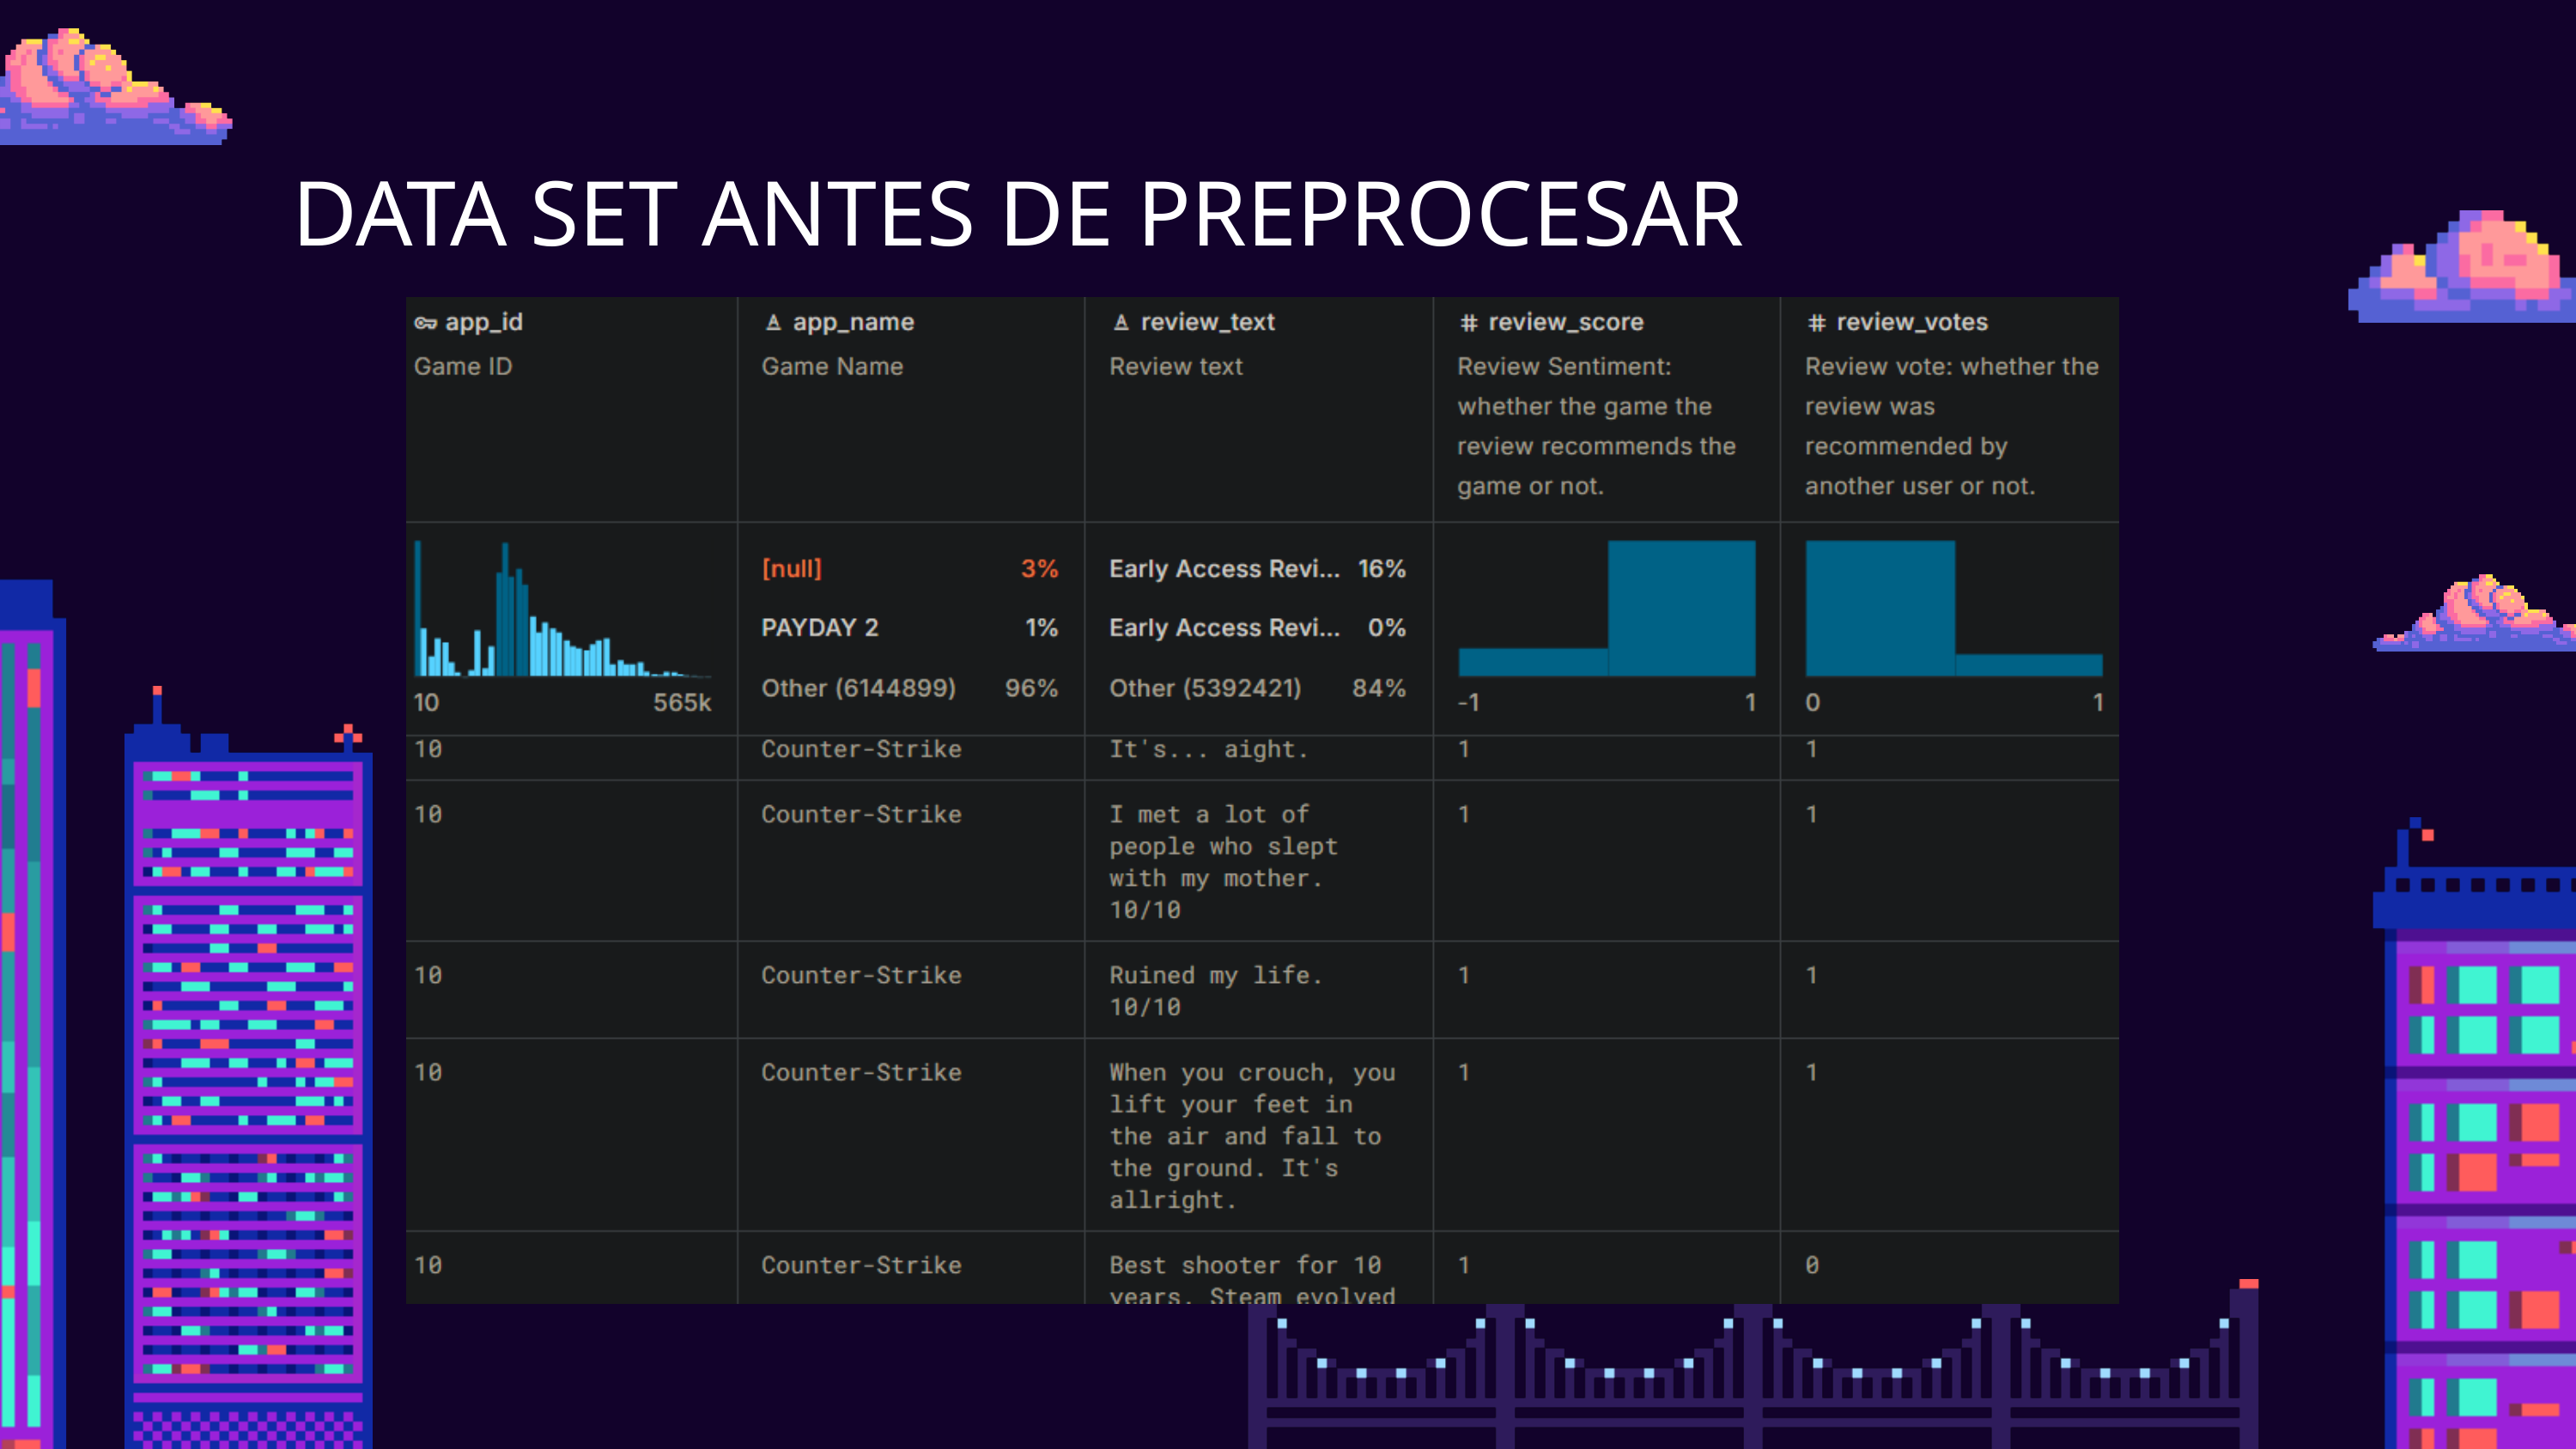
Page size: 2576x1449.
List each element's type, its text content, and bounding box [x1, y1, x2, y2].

text_box [0, 400, 67, 1449]
text_box DATA SET ANTES DE PREPROCESAR [292, 138, 2329, 264]
text_box [0, 28, 233, 145]
text_box [125, 686, 373, 1449]
text_box [2348, 210, 2576, 323]
text_box [1238, 1279, 2269, 1449]
text_box [2372, 574, 2576, 652]
text_box [2372, 817, 2576, 1449]
text_box [405, 297, 2119, 1304]
